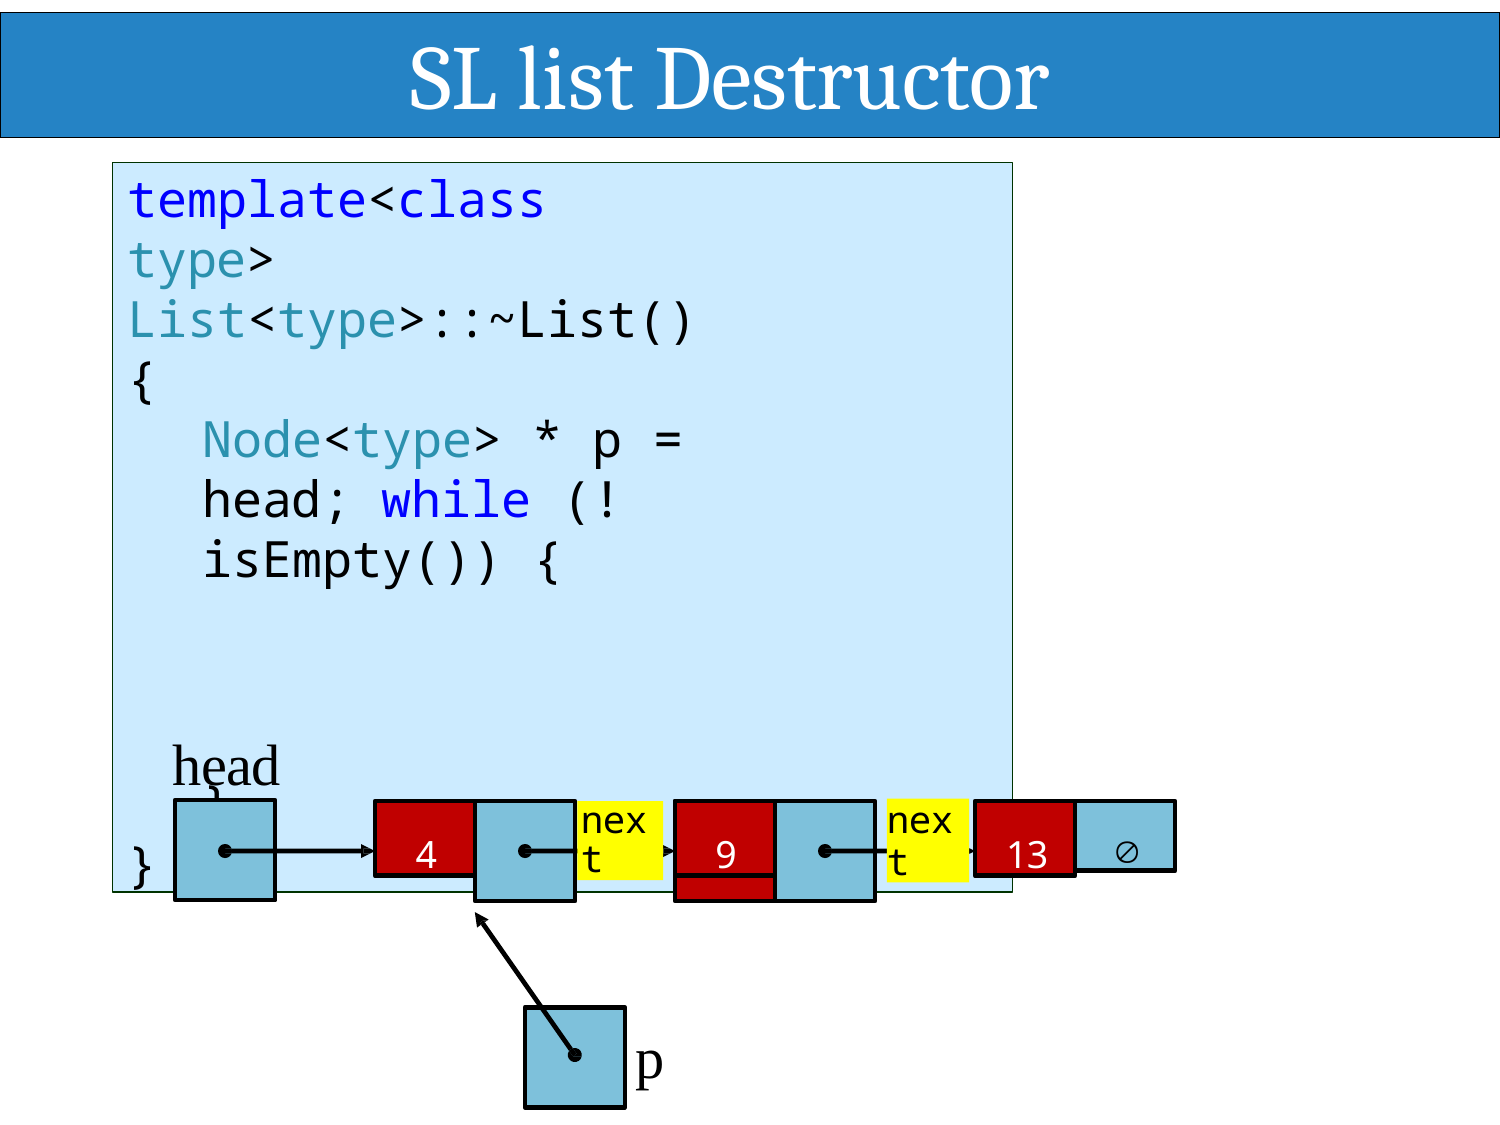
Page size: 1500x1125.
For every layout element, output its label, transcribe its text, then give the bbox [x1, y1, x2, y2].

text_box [474, 911, 628, 1110]
text_box 13 [978, 801, 1076, 876]
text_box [172, 797, 376, 903]
text_box  [1076, 801, 1176, 871]
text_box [778, 798, 976, 904]
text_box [472, 798, 671, 904]
text_box 4 [379, 801, 468, 876]
text_box head [170, 724, 285, 797]
title SL list Destructor [141, 15, 1359, 206]
text_box template<class type> List<type>::~List() { Node<type> * p = head; while (!isEmpty()) { } } [112, 162, 1013, 892]
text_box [672, 798, 778, 904]
text_box p [633, 1018, 667, 1091]
